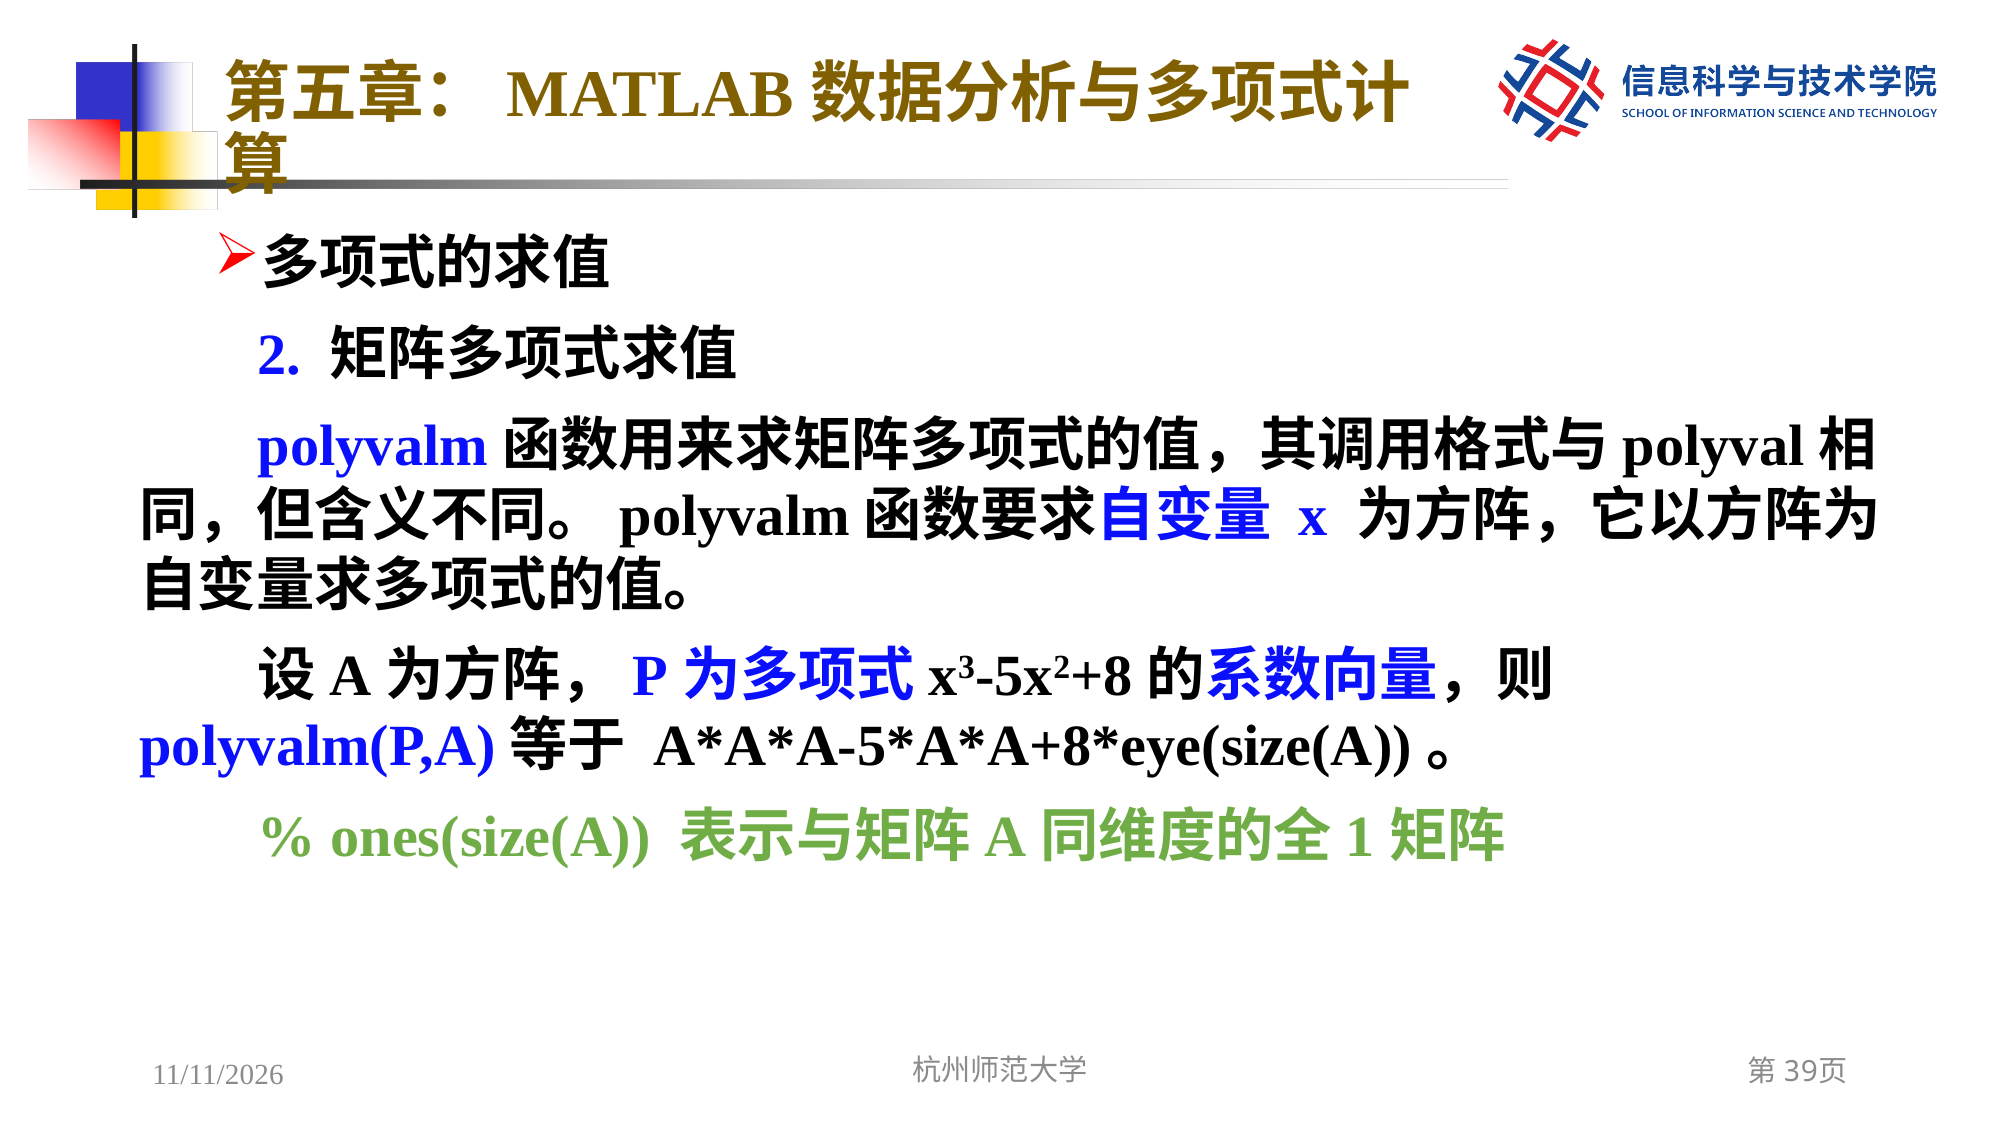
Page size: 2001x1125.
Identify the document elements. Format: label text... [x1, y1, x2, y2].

slide_number 第39页 [1412, 1042, 1863, 1103]
title 第五章：MATLAB数据分析与多项式计算 [208, 87, 1490, 176]
picture [28, 39, 1937, 218]
list 多项式的求值 2. 矩阵多项式求值 polyvalm函数用来求矩阵多项式的值，其调用格式与polyval相同，但含义不同。polyvalm函数要求自变量 x 为方阵，它以方阵为自变量求多项式的值。 设A为方阵，P为多项式x3-5x2+8的系数向量，则polyvalm(P,A)等于 A*A*A-5*A*A+8*eye(size(A))。 % ones(size(A)) 表示与矩阵A同维度的全1矩阵 [87, 218, 1908, 1021]
footer 杭州师范大学 [662, 1042, 1338, 1103]
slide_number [137, 1042, 588, 1103]
